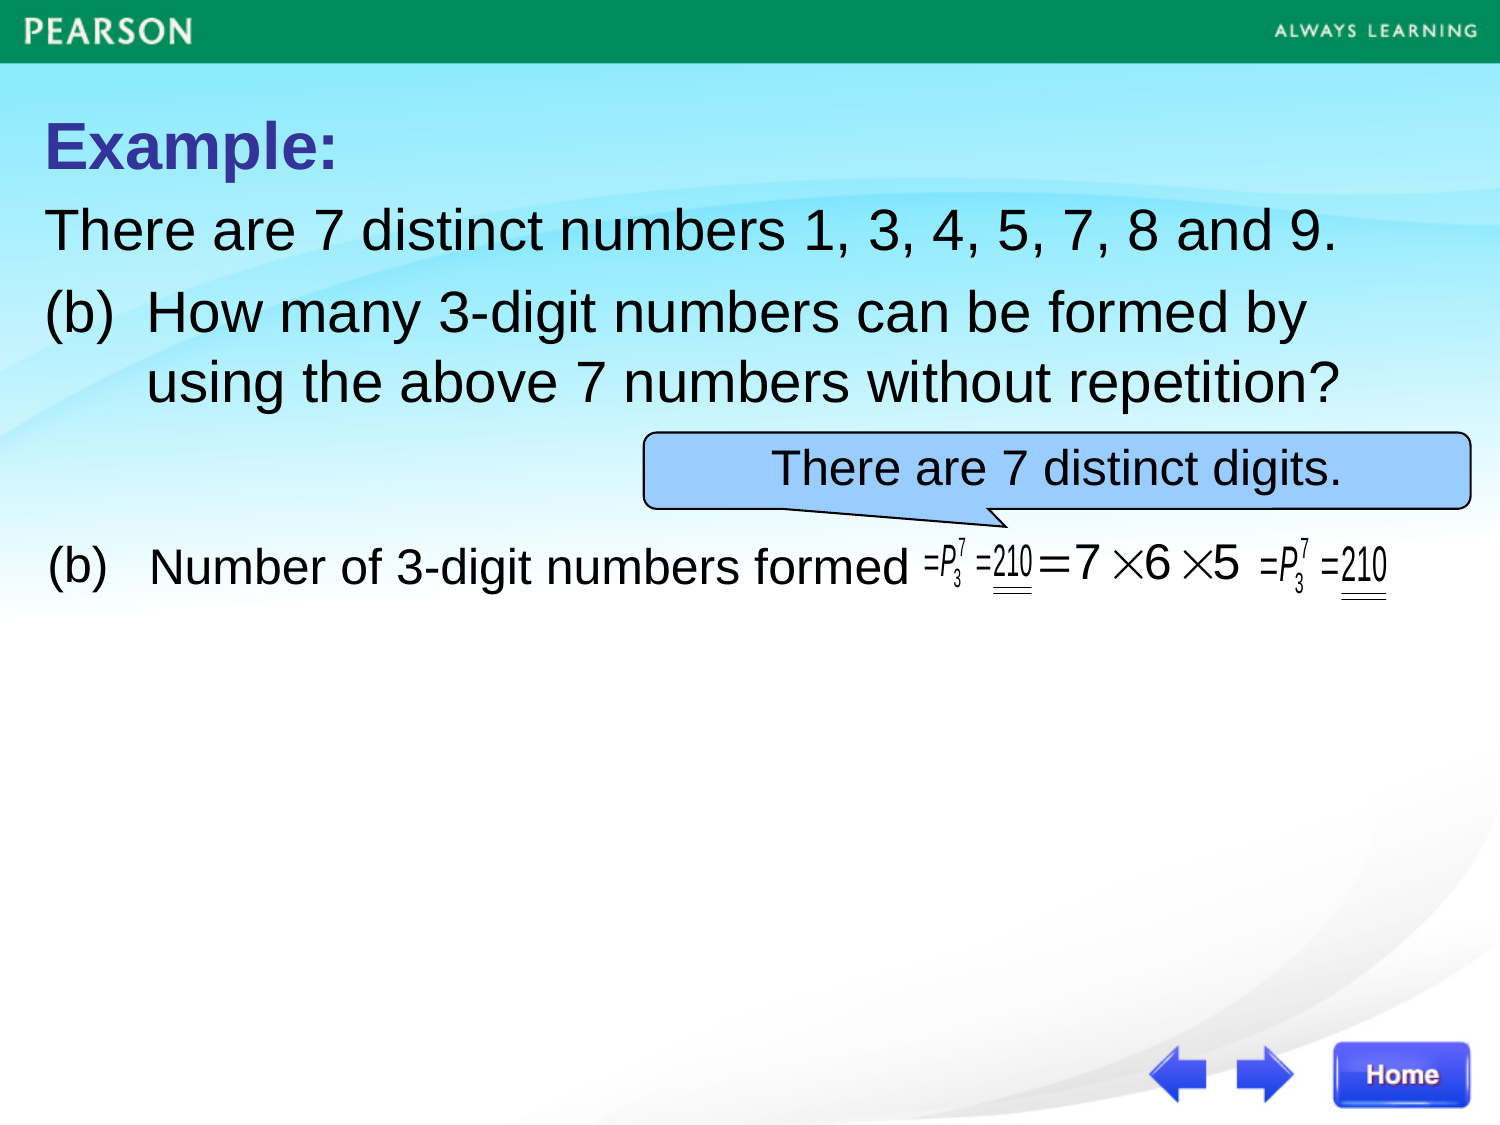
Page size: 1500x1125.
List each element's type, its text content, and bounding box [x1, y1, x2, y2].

picture [0, 0, 1500, 1125]
text_box (b) How many 3-digit numbers can be formed by using the above 7 numbers without repetition? [29, 270, 1459, 422]
text_box Number of 3-digit numbers formed [134, 527, 916, 602]
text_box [1253, 526, 1391, 611]
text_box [918, 526, 1036, 604]
text_box There are 7 distinct numbers 1, 3, 4, 5, 7, 8 and 9. [29, 184, 1459, 270]
text_box (b) [32, 525, 124, 601]
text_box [1026, 533, 1249, 593]
text_box There are 7 distinct digits. [643, 432, 1471, 525]
text_box Example: [29, 95, 1317, 184]
